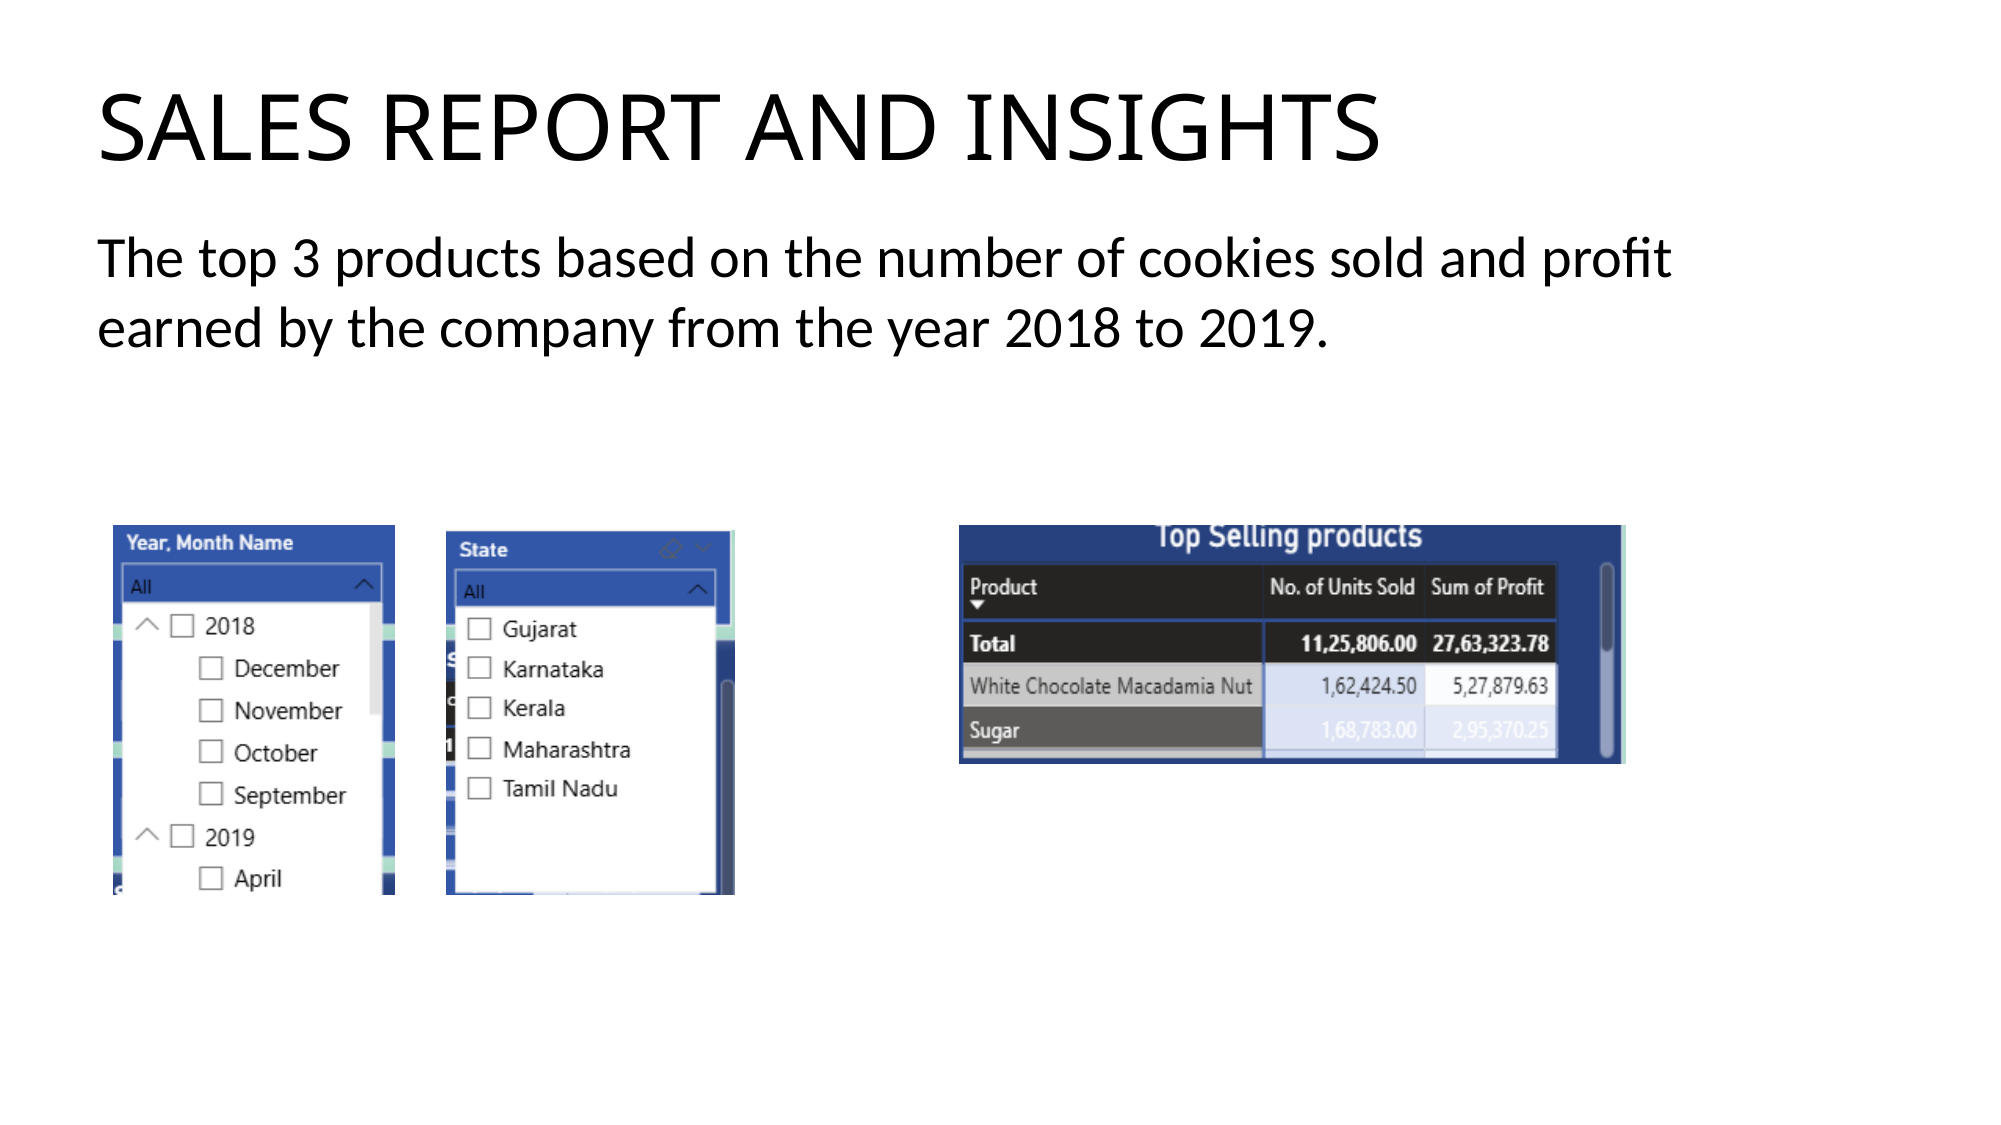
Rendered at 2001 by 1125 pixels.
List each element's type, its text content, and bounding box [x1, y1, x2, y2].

picture [446, 530, 735, 895]
picture [113, 525, 395, 895]
list The top 3 products based on the number of cookies sold and profit earned by the company from the year 2018 to 2019. [82, 211, 1838, 1083]
picture [959, 525, 1626, 764]
title SALES REPORT AND INSIGHTS [82, 22, 1808, 211]
